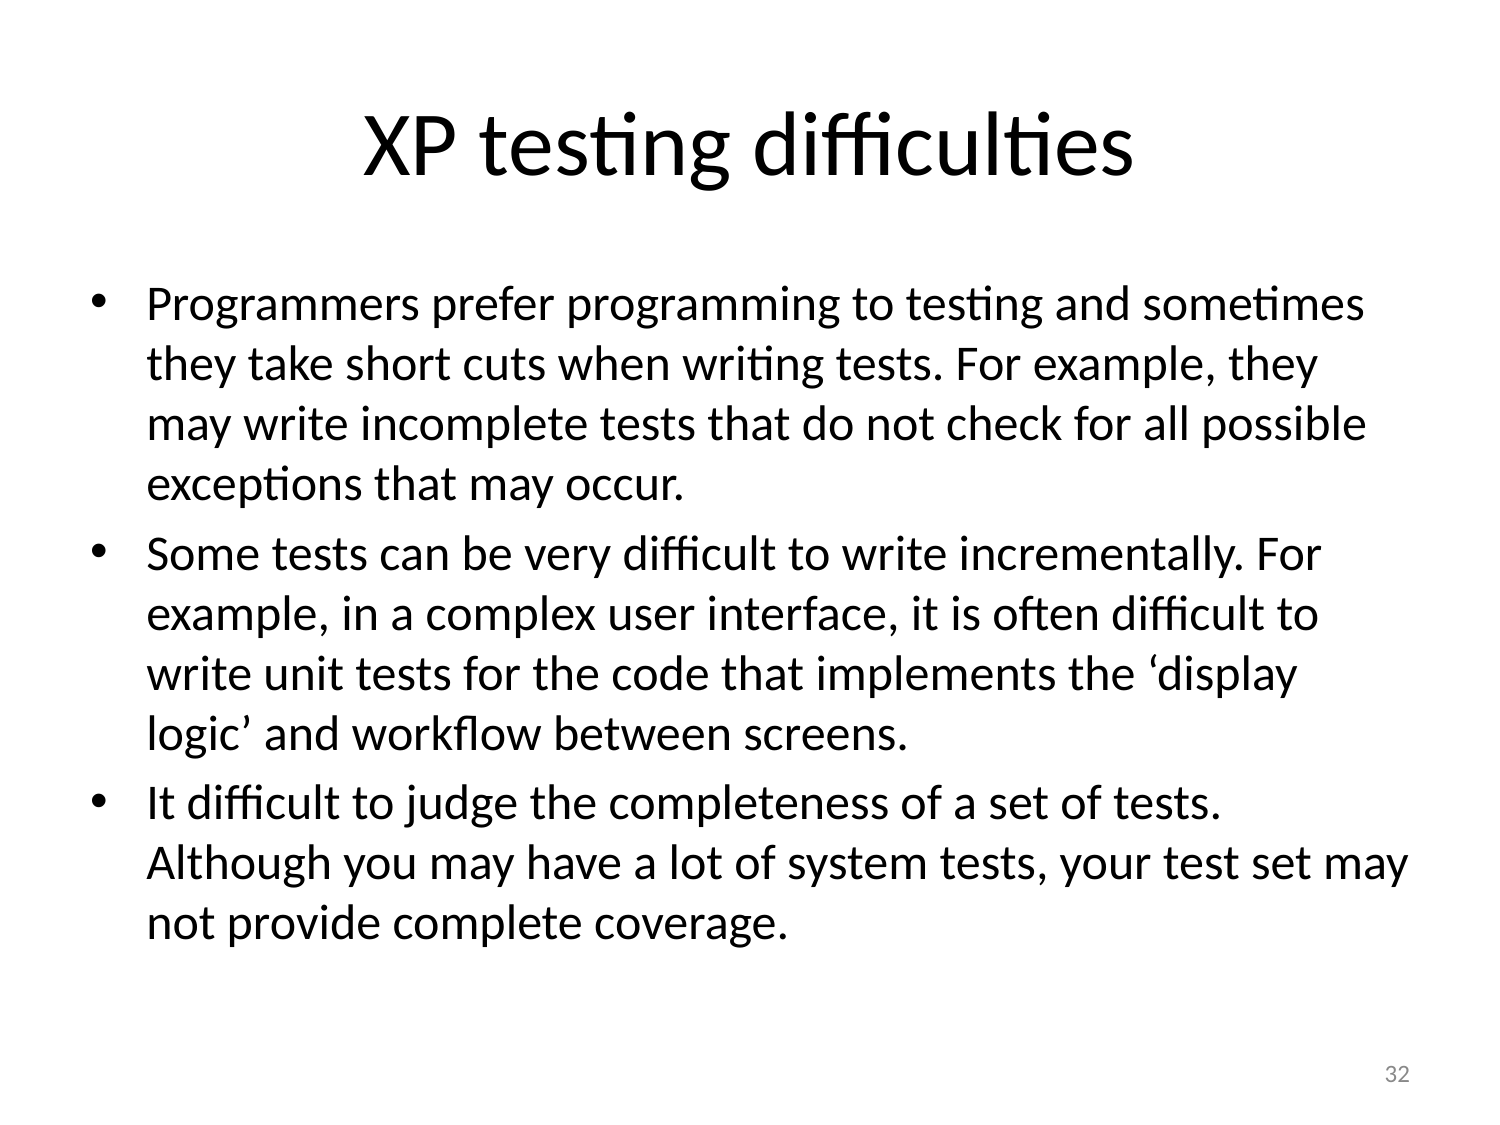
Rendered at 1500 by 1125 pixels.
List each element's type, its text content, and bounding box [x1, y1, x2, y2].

title XP testing difficulties [75, 45, 1425, 233]
list Programmers prefer programming to testing and sometimes they take short cuts when writing tests. For example, they may write incomplete tests that do not check for all possible exceptions that may occur. Some tests can be very difficult to write incrementally. For example, in a complex user interface, it is often difficult to write unit tests for the code that implements the ‘display logic’ and workflow between screens. It difficult to judge the completeness of a set of tests. Although you may have a lot of system tests, your test set may not provide complete coverage. [75, 262, 1425, 1005]
slide_number 32 [1074, 1042, 1425, 1103]
